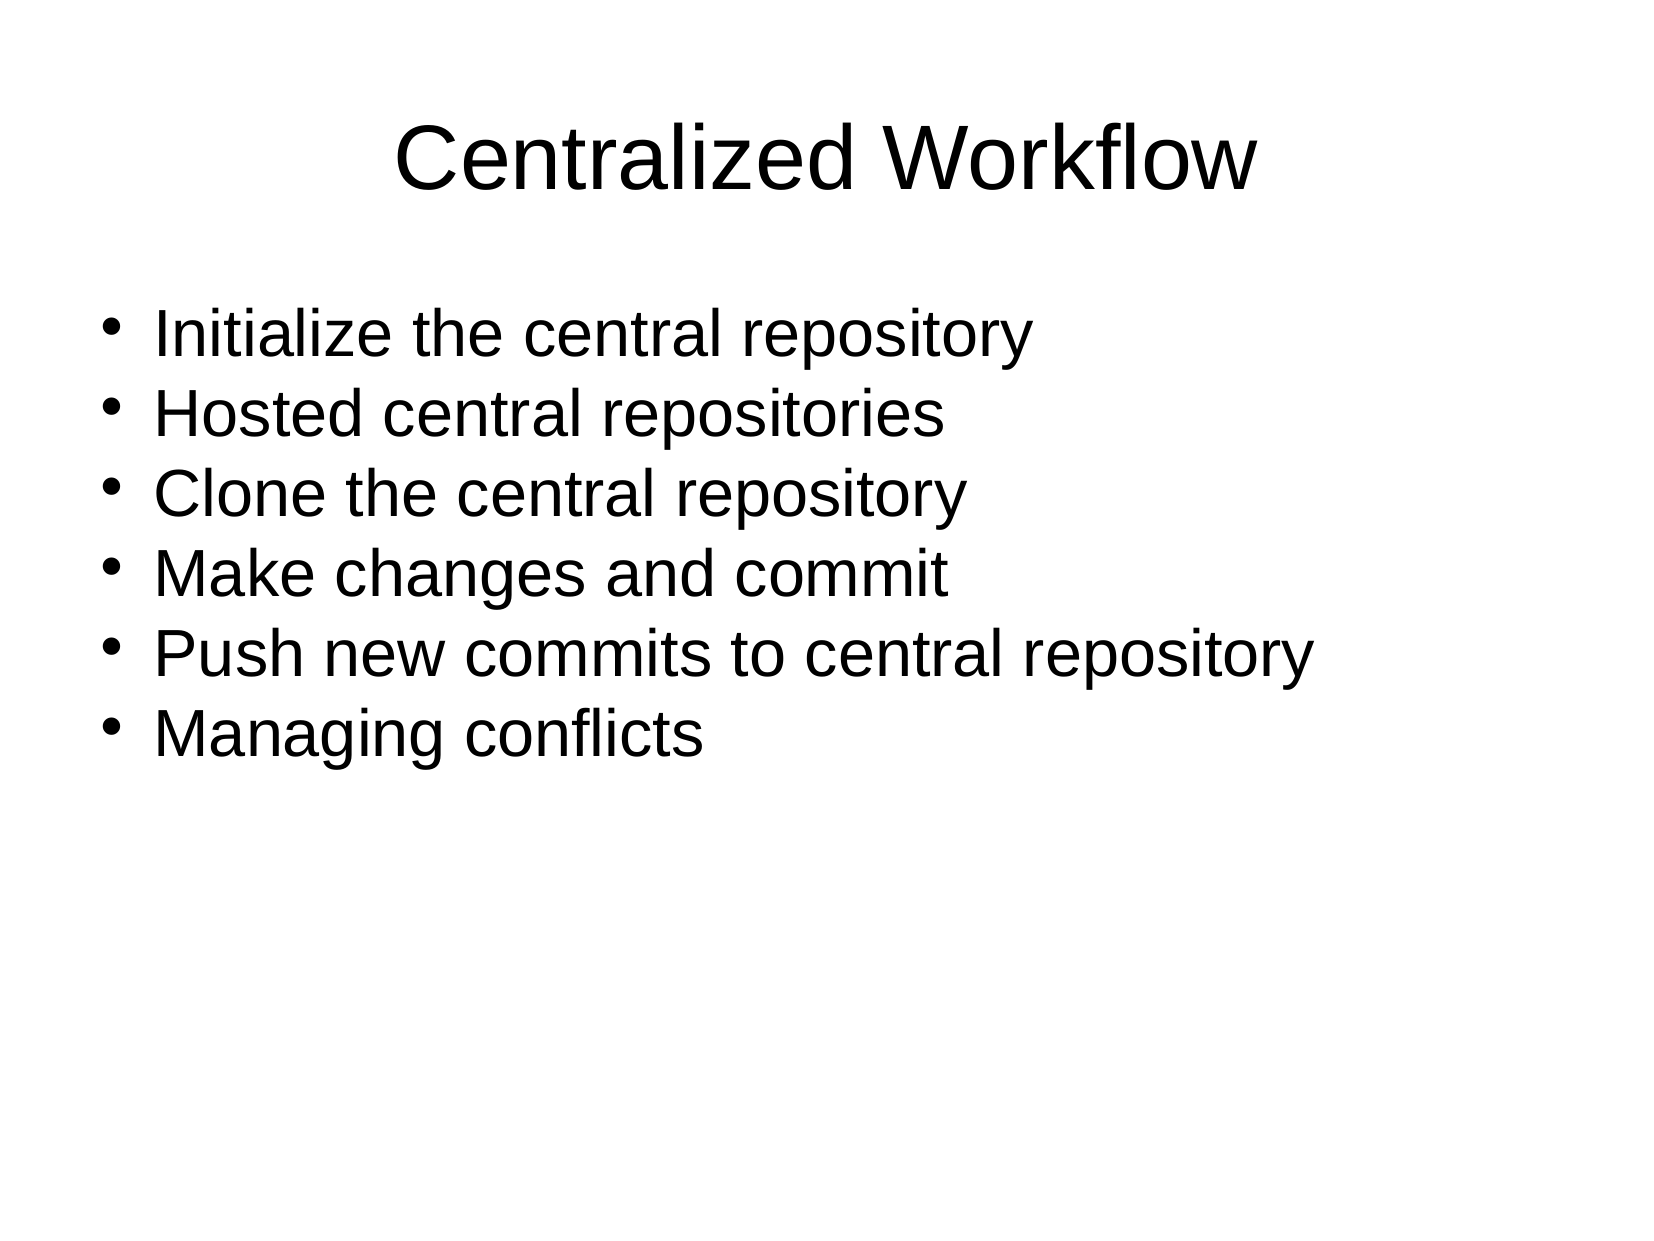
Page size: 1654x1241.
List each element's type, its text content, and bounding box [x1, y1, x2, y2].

text_box Centralized Workflow [82, 49, 1571, 257]
text_box Initialize the central repository Hosted central repositories Clone the central repository Make changes and commit Push new commits to central repository Managing conflicts [82, 290, 1571, 1010]
